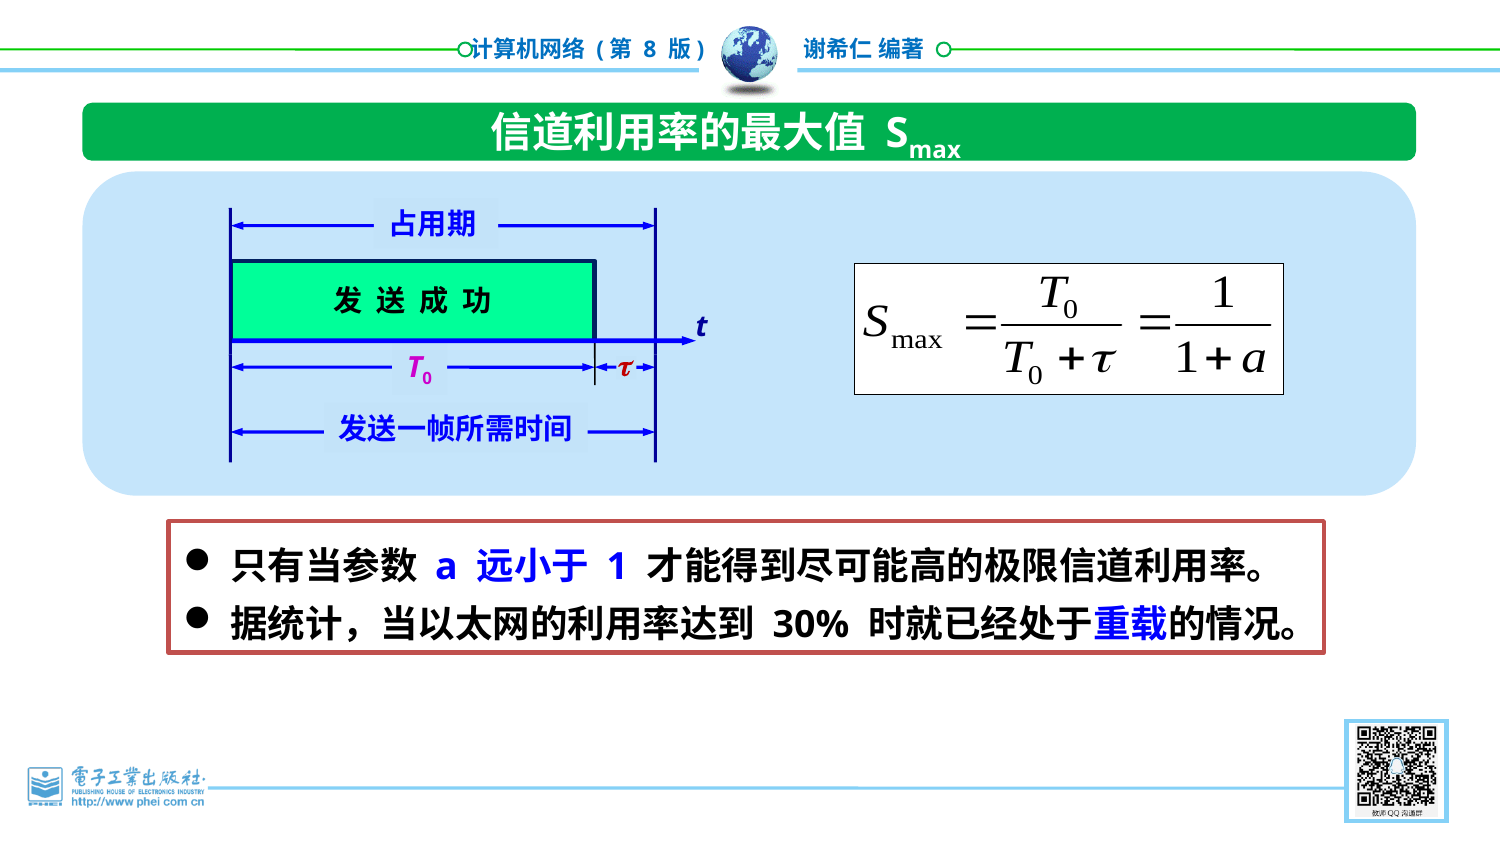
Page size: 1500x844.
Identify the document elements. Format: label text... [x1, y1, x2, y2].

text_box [222, 198, 724, 463]
text_box 信道利用率的最大值 Smax [475, 98, 987, 169]
text_box [82, 102, 475, 161]
picture [719, 24, 779, 98]
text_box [854, 263, 1284, 395]
text_box [987, 102, 1417, 161]
picture [23, 764, 208, 809]
text_box [80, 169, 1419, 498]
text_box 只有当参数 a 远小于 1 才能得到尽可能高的极限信道利用率。 据统计，当以太网的利用率达到 30% 时就已经处于重载的情况。 [166, 519, 1326, 655]
picture [1355, 724, 1438, 817]
